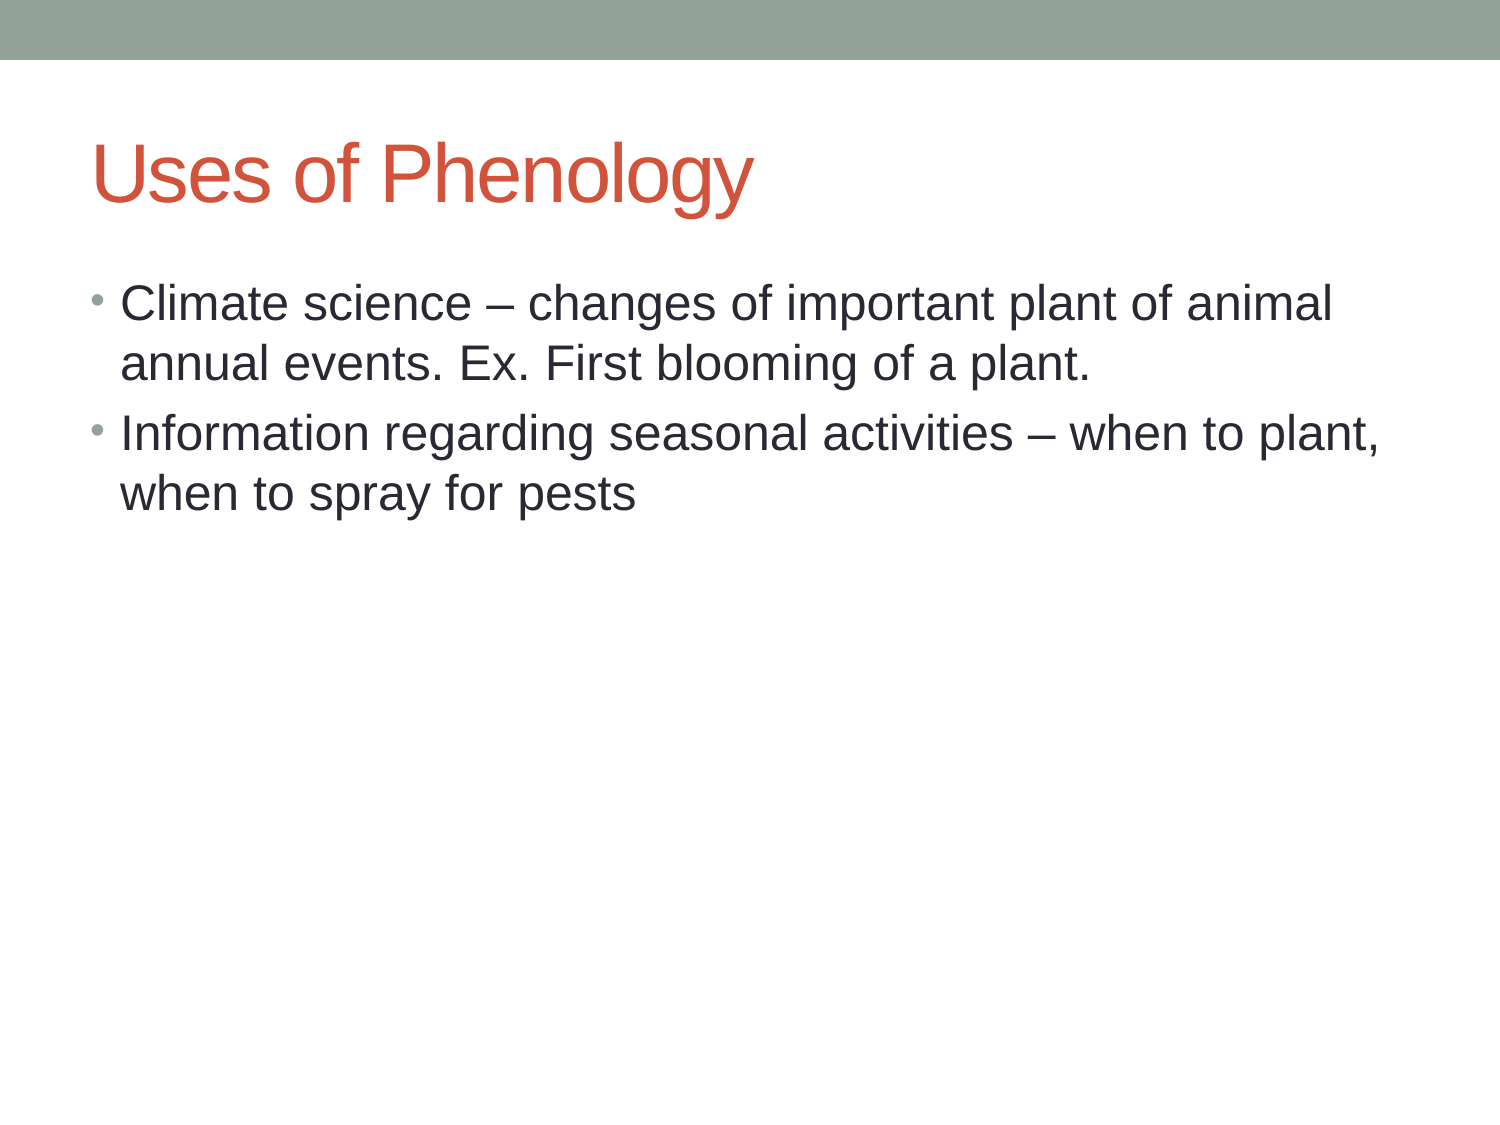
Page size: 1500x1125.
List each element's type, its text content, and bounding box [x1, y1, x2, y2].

title Uses of Phenology [75, 87, 1425, 250]
list Climate science – changes of important plant of animal annual events. Ex. First blooming of a plant. Information regarding seasonal activities – when to plant, when to spray for pests [75, 262, 1425, 1063]
